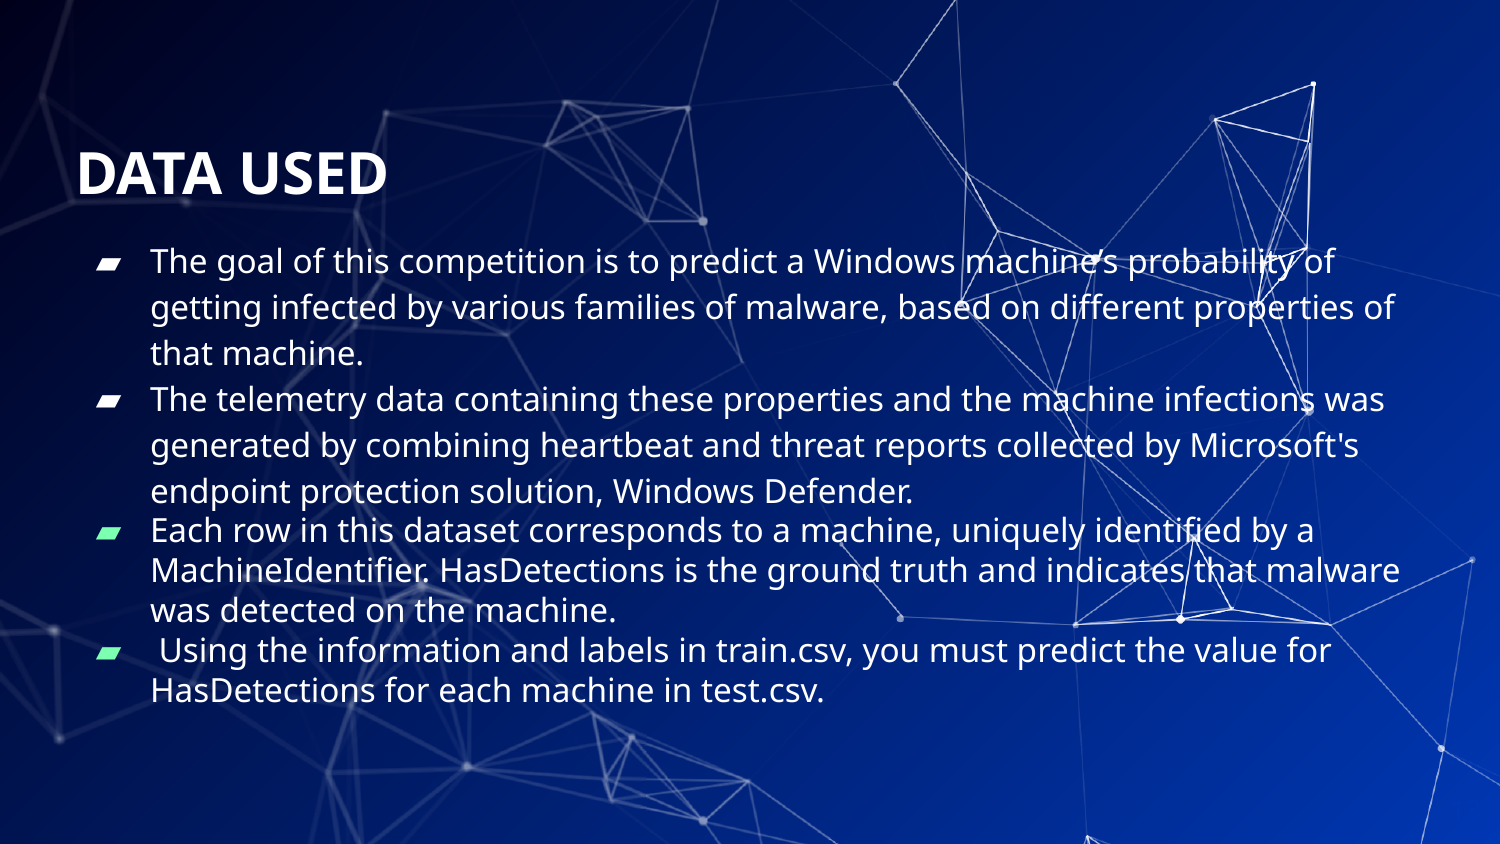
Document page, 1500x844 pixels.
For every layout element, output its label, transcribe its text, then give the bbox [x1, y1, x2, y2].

list The goal of this competition is to predict a Windows machine’s probability of getting infected by various families of malware, based on different properties of that machine. The telemetry data containing these properties and the machine infections was generated by combining heartbeat and threat reports collected by Microsoft's endpoint protection solution, Windows Defender. Each row in this dataset corresponds to a machine, uniquely identified by a MachineIdentifier. HasDetections is the ground truth and indicates that malware was detected on the machine. Using the information and labels in train.csv, you must predict the value for HasDetections for each machine in test.csv. [75, 234, 1414, 477]
picture [0, 0, 1500, 844]
title DATA USED [75, 65, 1064, 207]
slide_number 13 [1391, 779, 1482, 844]
